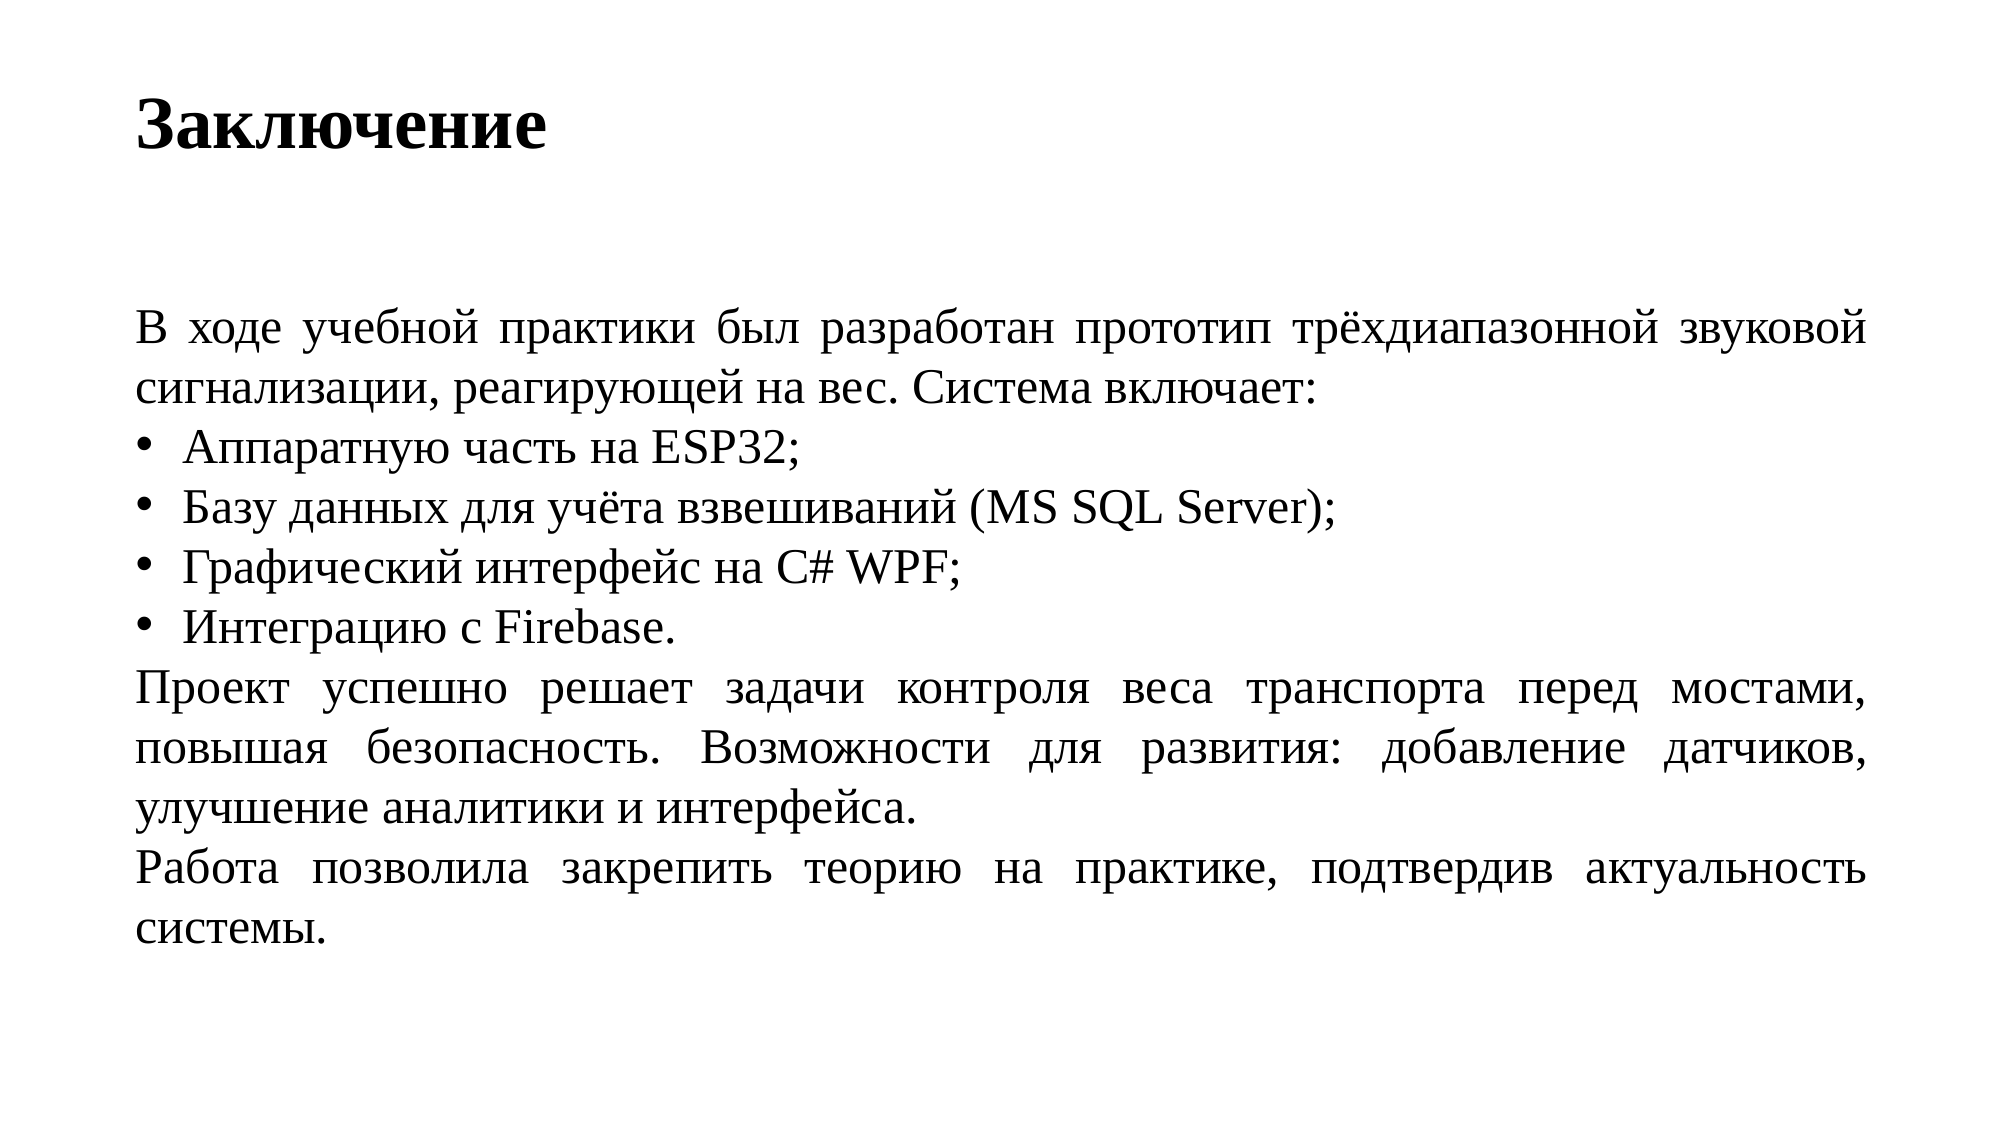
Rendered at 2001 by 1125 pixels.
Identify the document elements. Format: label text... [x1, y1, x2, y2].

text_box Заключение [120, 66, 1121, 171]
text_box В ходе учебной практики был разработан прототип трёхдиапазонной звуковой сигнализации, реагирующей на вес. Система включает: Аппаратную часть на ESP32; Базу данных для учёта взвешиваний (MS SQL Server); Графический интерфейс на C# WPF; Интеграцию с Firebase. Проект успешно решает задачи контроля веса транспорта перед мостами, повышая безопасность. Возможности для развития: добавление датчиков, улучшение аналитики и интерфейса. Работа позволила закрепить теорию на практике, подтвердив актуальность системы. [120, 285, 1883, 961]
